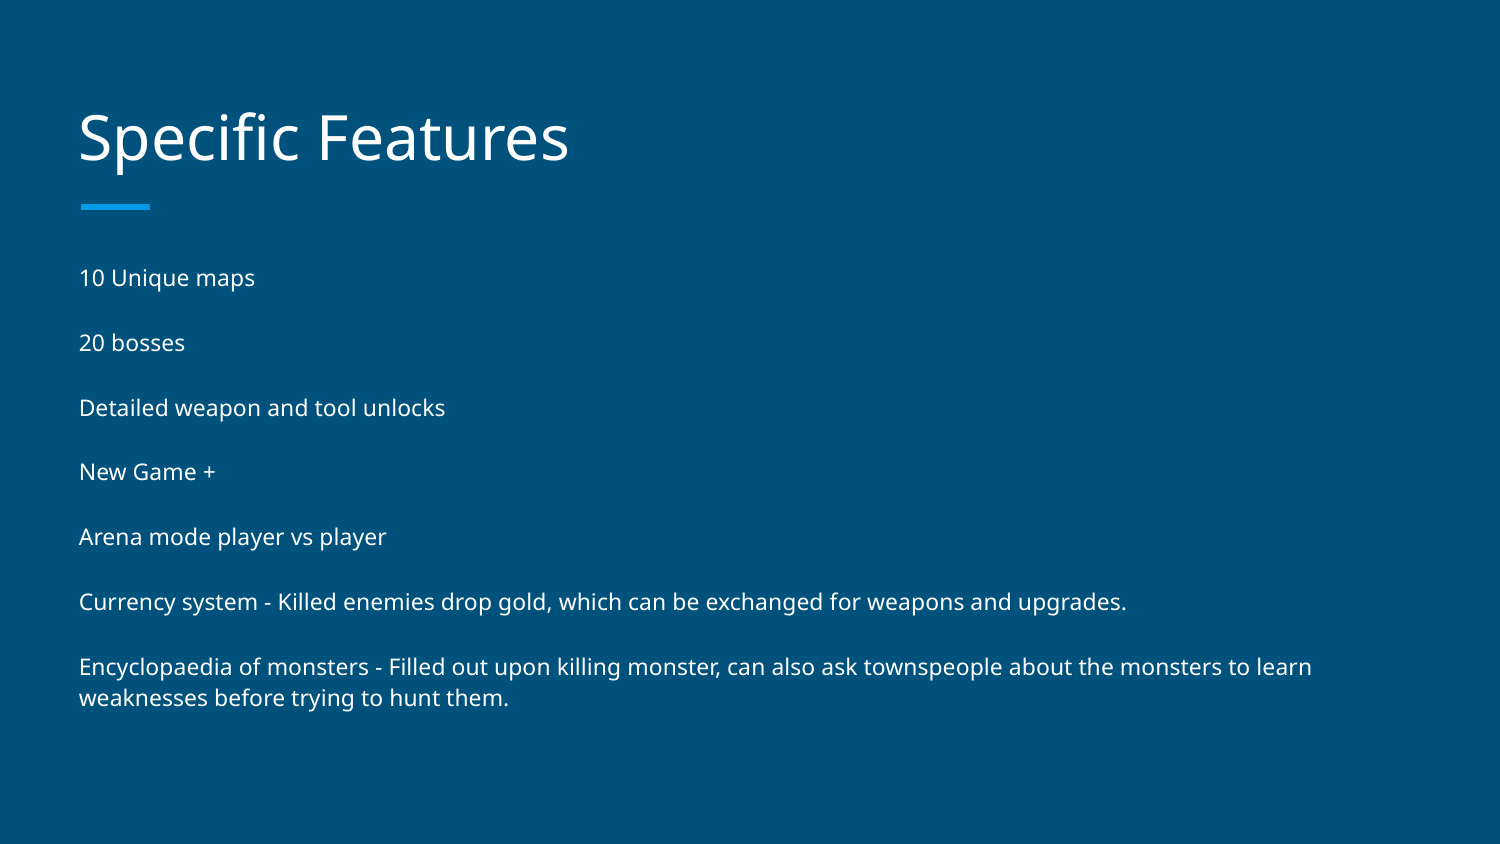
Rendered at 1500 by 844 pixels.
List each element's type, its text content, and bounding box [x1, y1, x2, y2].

list 10 Unique maps 20 bosses Detailed weapon and tool unlocks New Game + Arena mode player vs player Currency system - Killed enemies drop gold, which can be exchanged for weapons and upgrades. Encyclopaedia of monsters - Filled out upon killing monster, can also ask townspeople about the monsters to learn weaknesses before trying to hunt them. [63, 244, 1437, 750]
title Specific Features [63, 75, 1437, 188]
